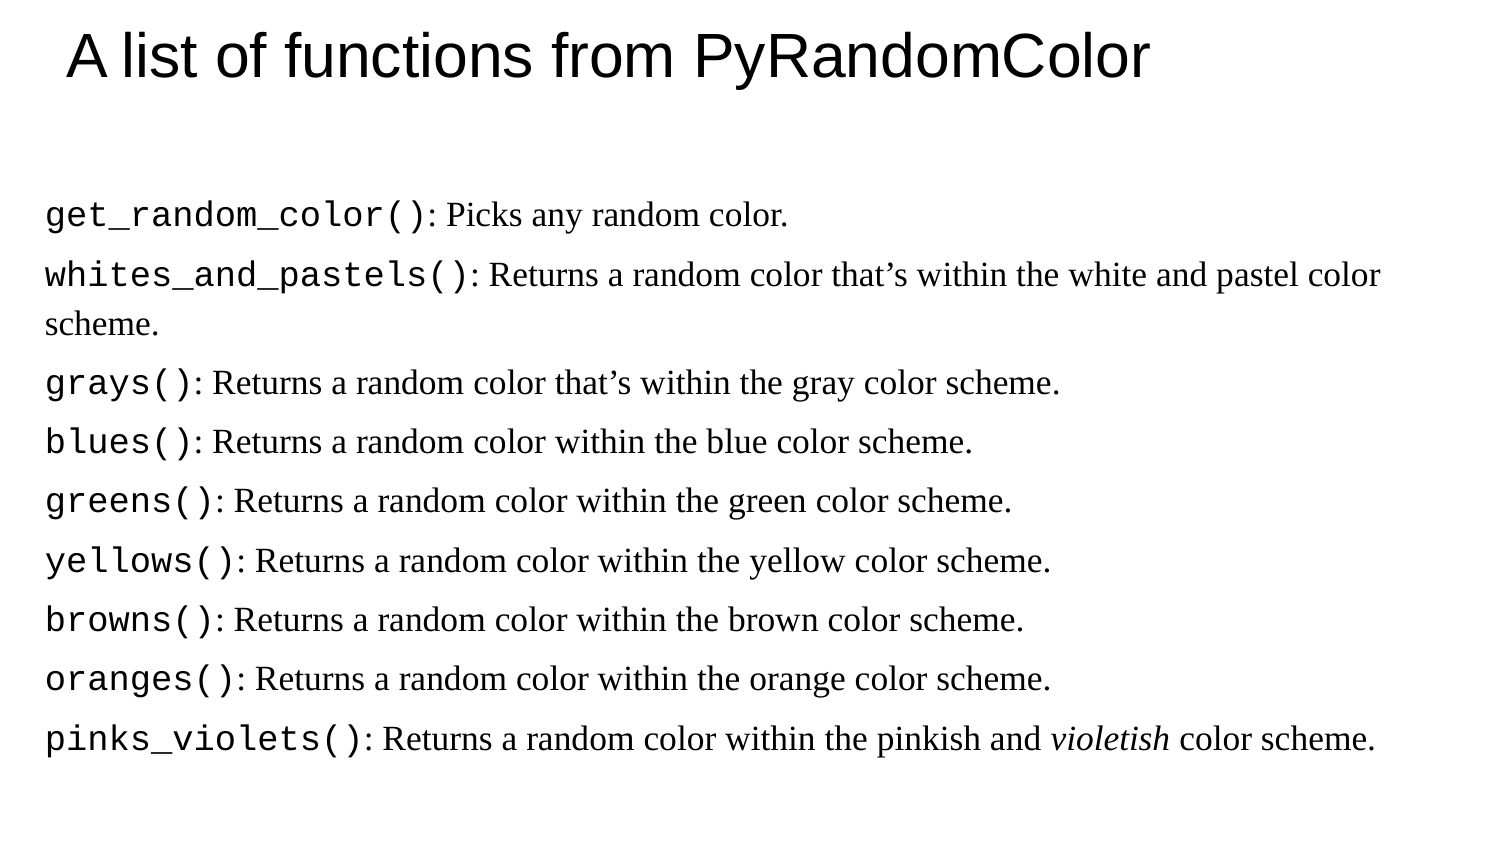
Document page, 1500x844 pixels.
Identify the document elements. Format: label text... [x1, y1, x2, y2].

title A list of functions from PyRandomColor [51, 0, 1449, 94]
list get_random_color(): Picks any random color. whites_and_pastels(): Returns a random color that’s within the white and pastel color scheme. grays(): Returns a random color that’s within the gray color scheme. blues(): Returns a random color within the blue color scheme. greens(): Returns a random color within the green color scheme. yellows(): Returns a random color within the yellow color scheme. browns(): Returns a random color within the brown color scheme. oranges(): Returns a random color within the orange color scheme. pinks_violets(): Returns a random color within the pinkish and violetish color scheme. [29, 169, 1471, 844]
